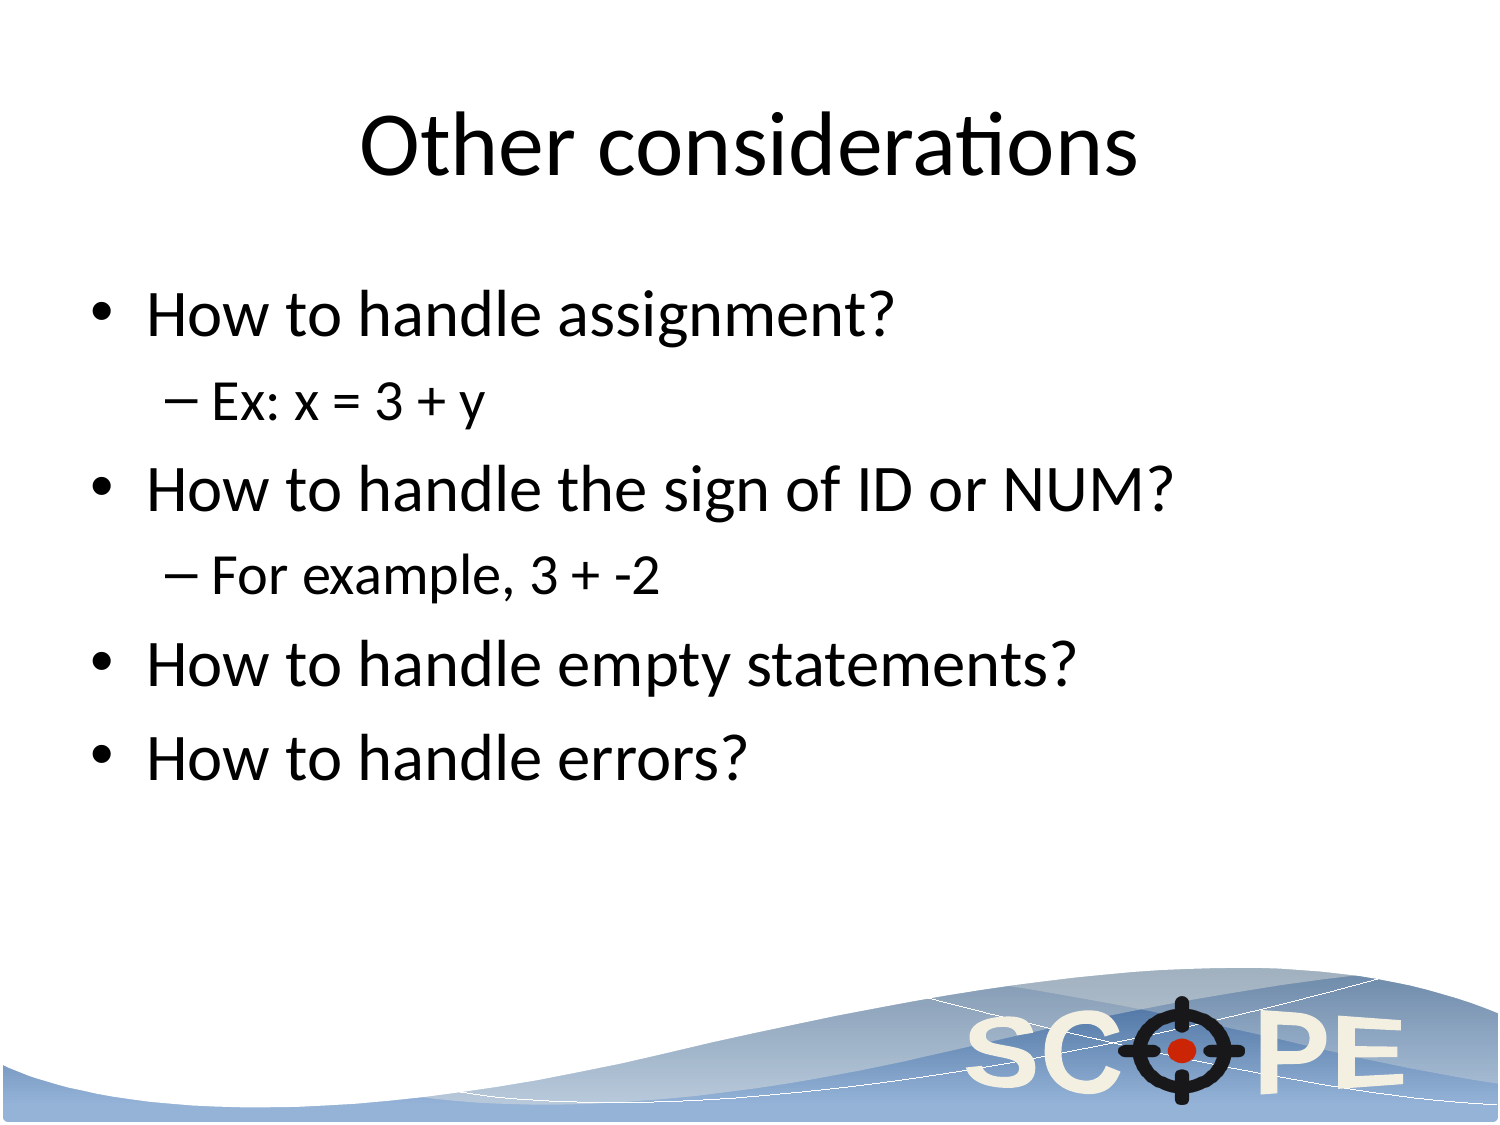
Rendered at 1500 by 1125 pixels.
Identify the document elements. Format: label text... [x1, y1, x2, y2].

title Other considerations [75, 45, 1425, 233]
picture [1118, 1005, 1245, 1105]
list How to handle assignment? Ex: x = 3 + y How to handle the sign of ID or NUM? For example, 3 + -2 How to handle empty statements? How to handle errors? [75, 262, 1425, 1005]
